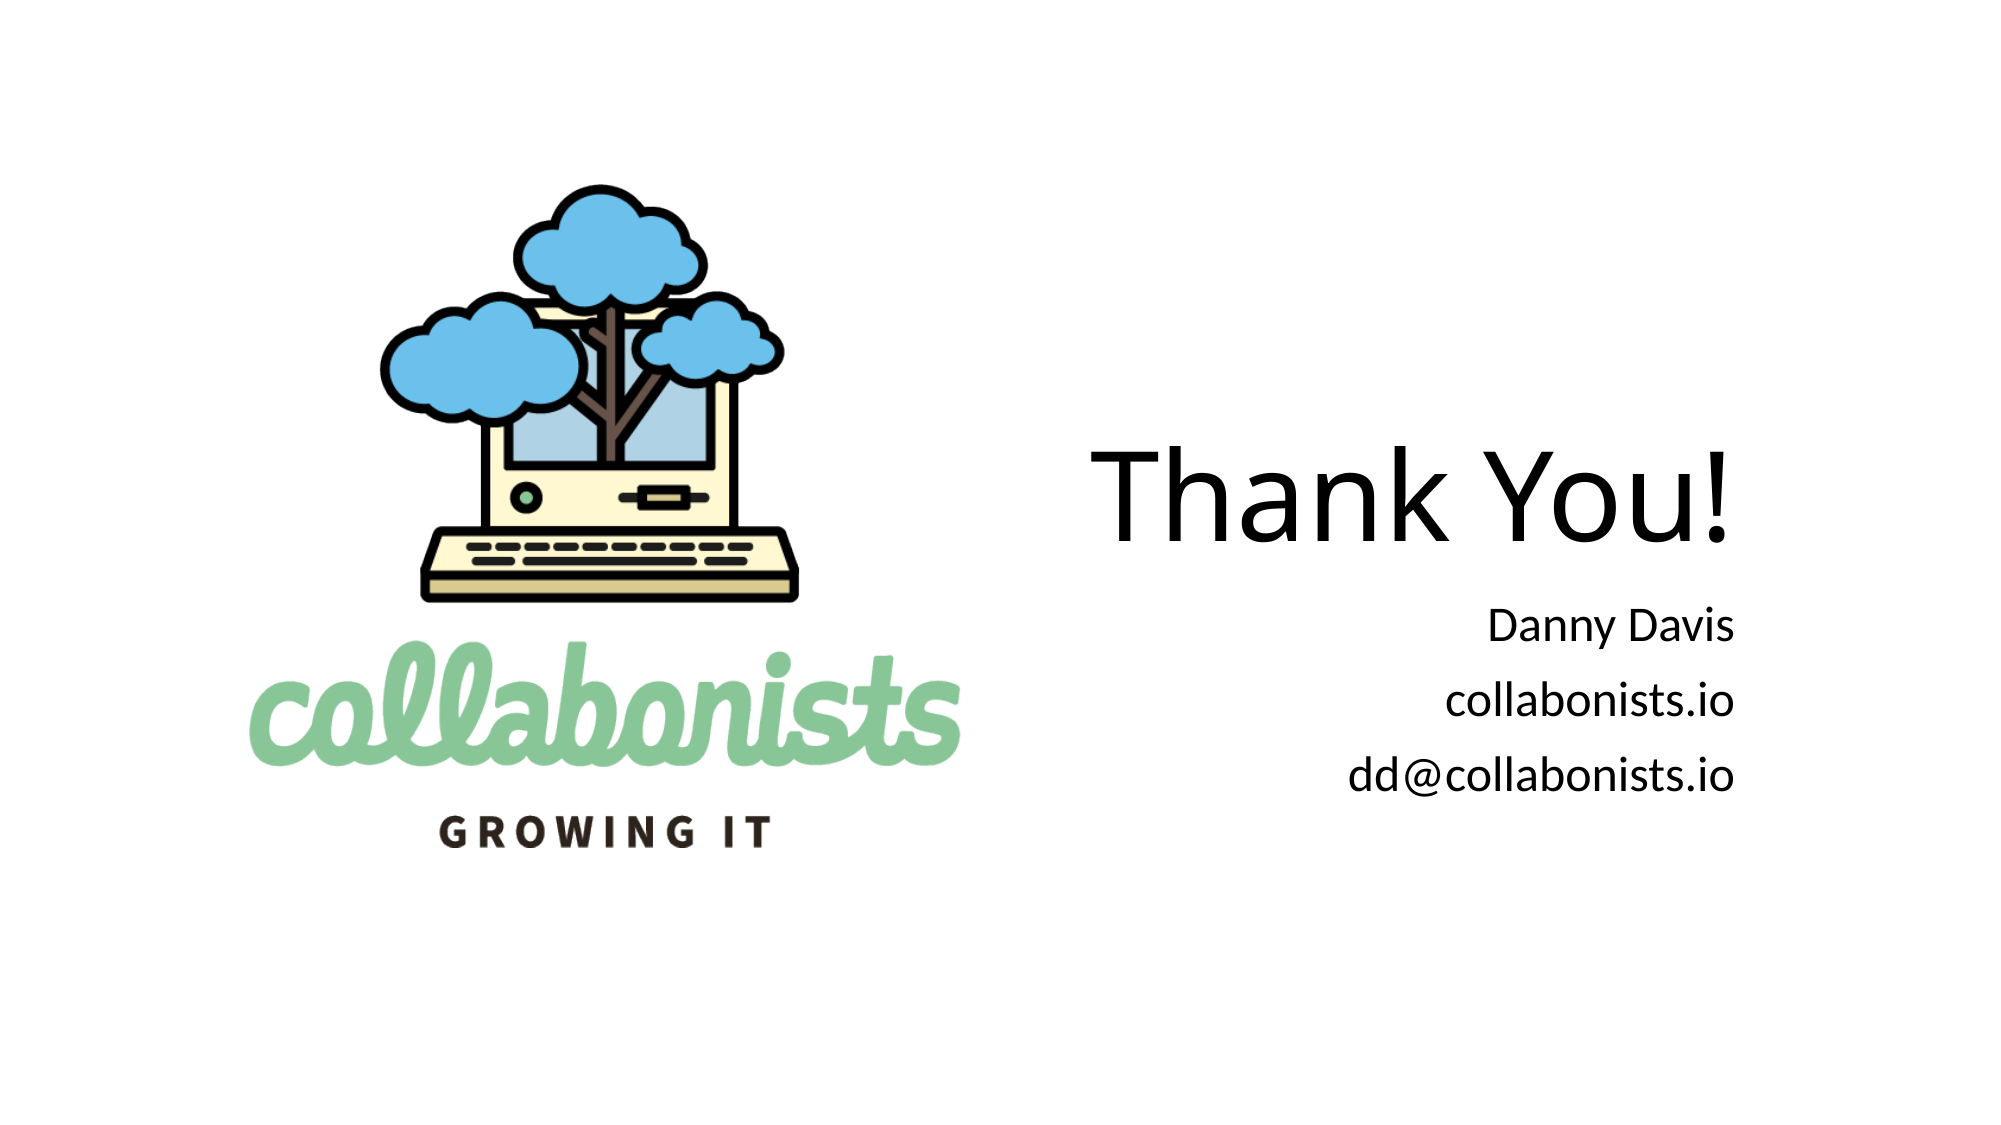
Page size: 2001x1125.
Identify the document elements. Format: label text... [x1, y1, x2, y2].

subtitle Danny Davis collabonists.io dd@collabonists.io [960, 590, 1750, 863]
title Thank You! [961, 184, 1750, 576]
picture [249, 184, 961, 848]
